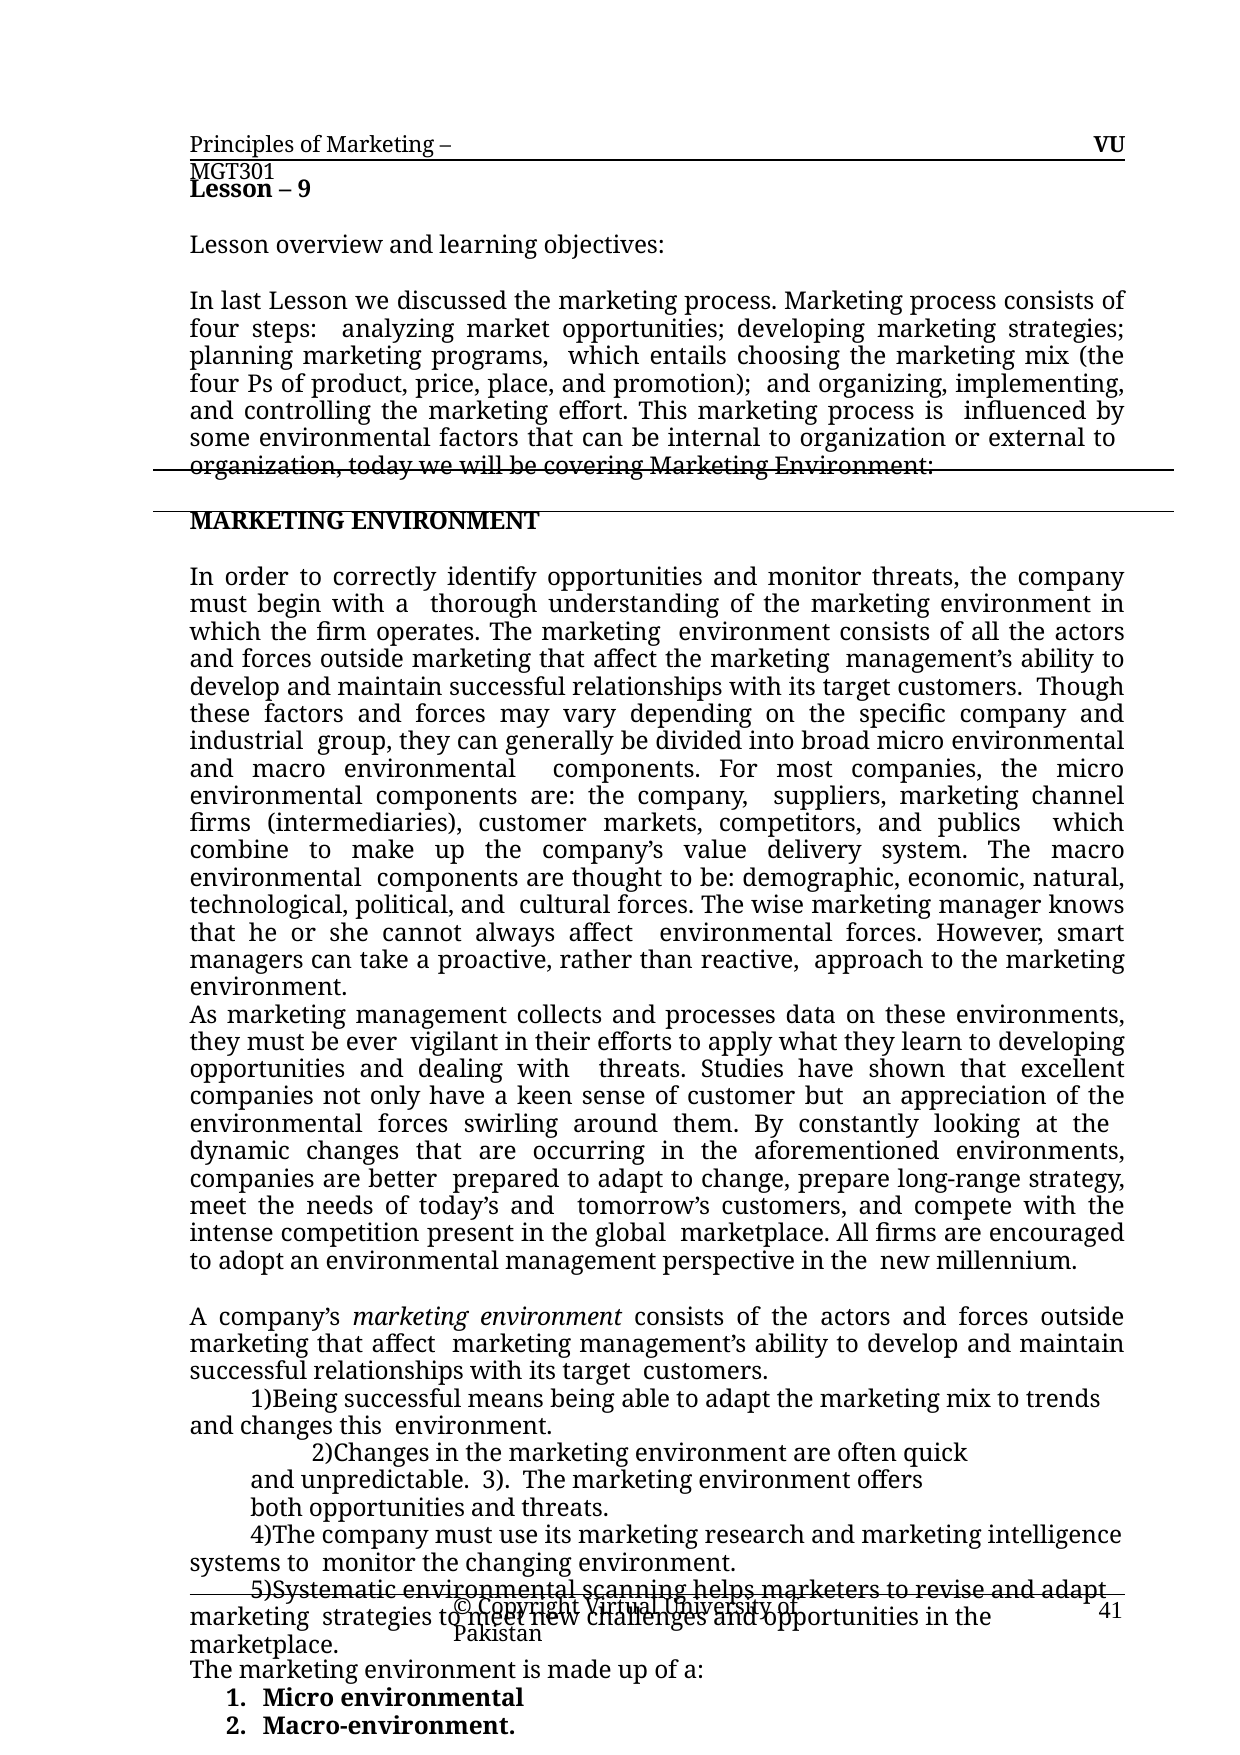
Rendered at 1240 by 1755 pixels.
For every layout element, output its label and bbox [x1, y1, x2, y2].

text_box [1091, 130, 1128, 157]
text_box [153, 130, 1174, 1740]
